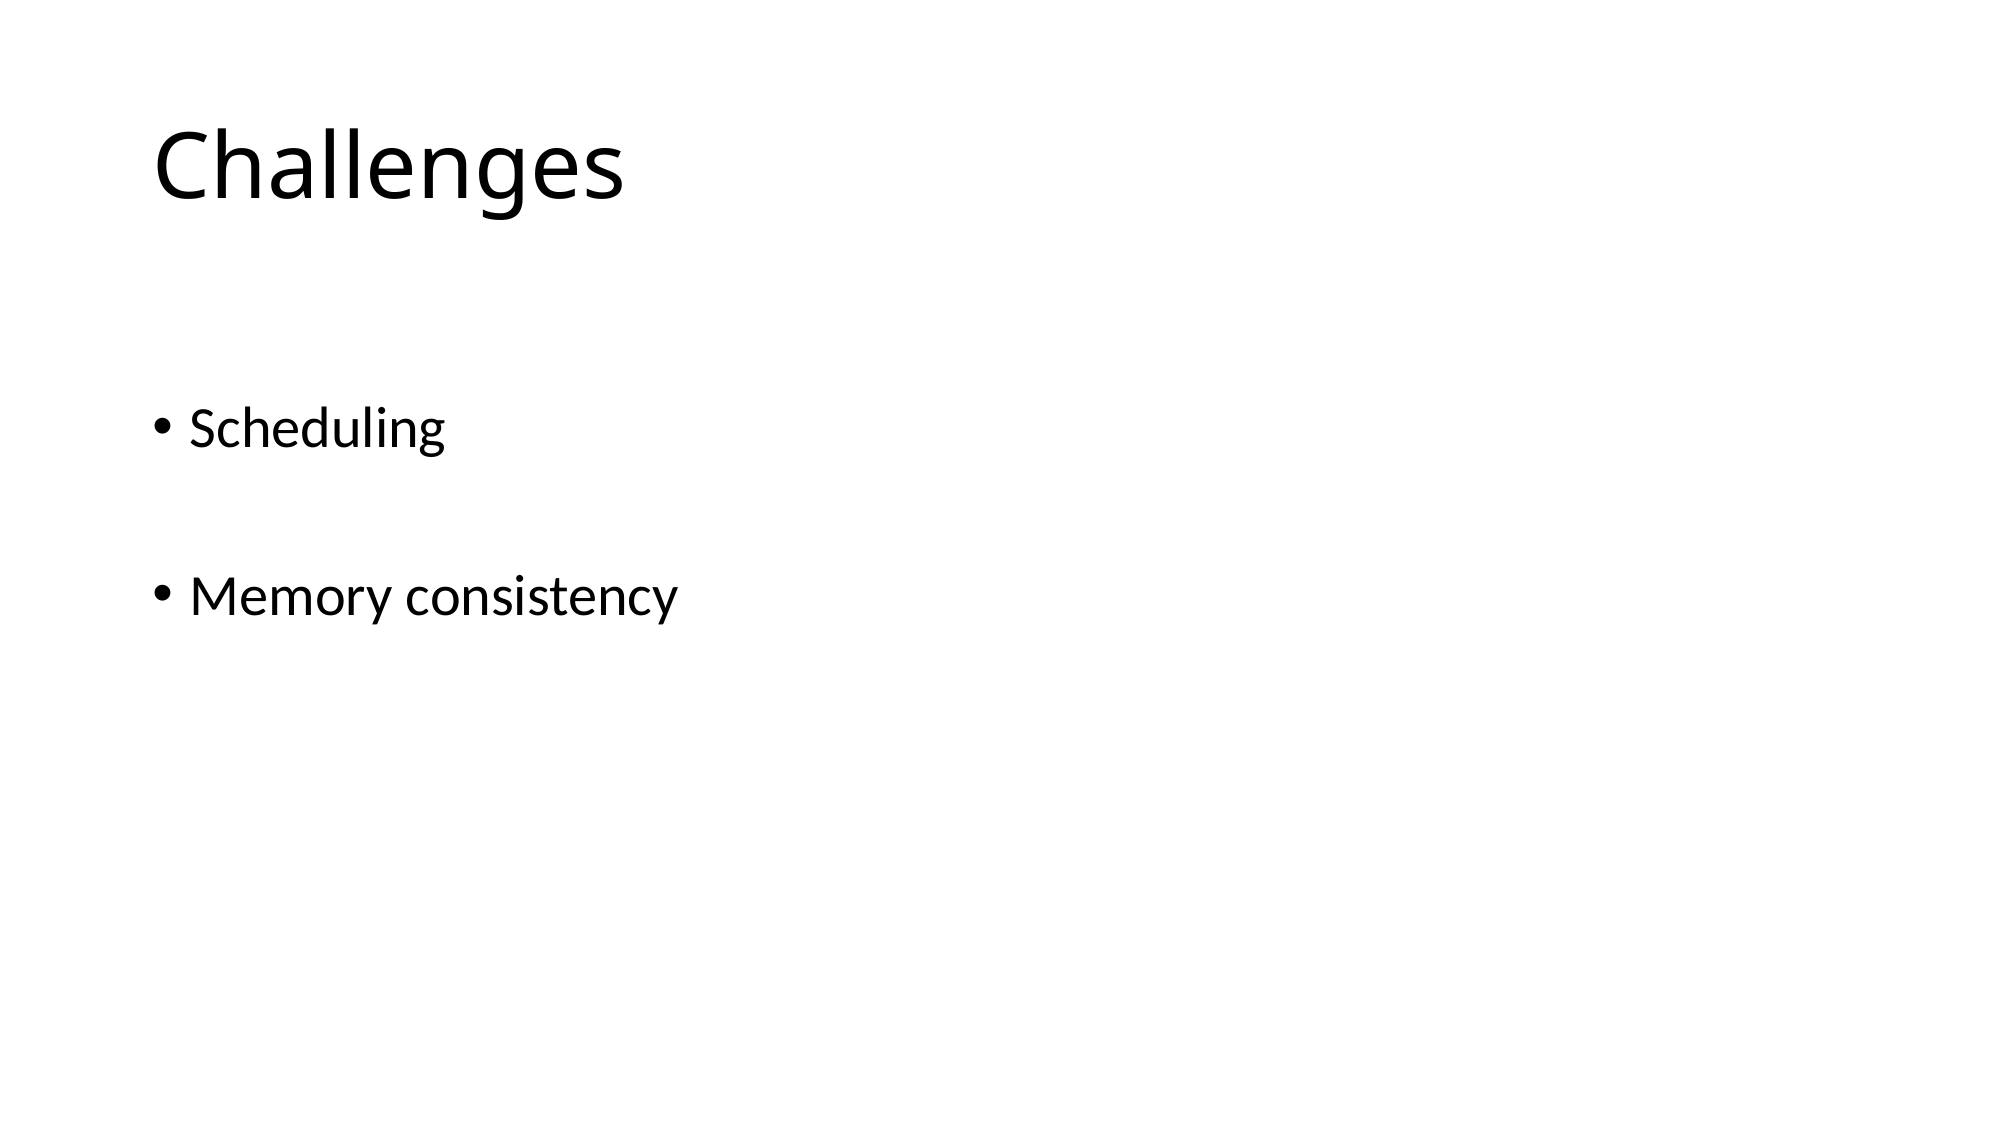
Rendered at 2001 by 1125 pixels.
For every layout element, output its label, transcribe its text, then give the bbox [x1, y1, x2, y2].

title Challenges [137, 59, 1863, 278]
list Scheduling Memory consistency [137, 299, 1863, 1014]
